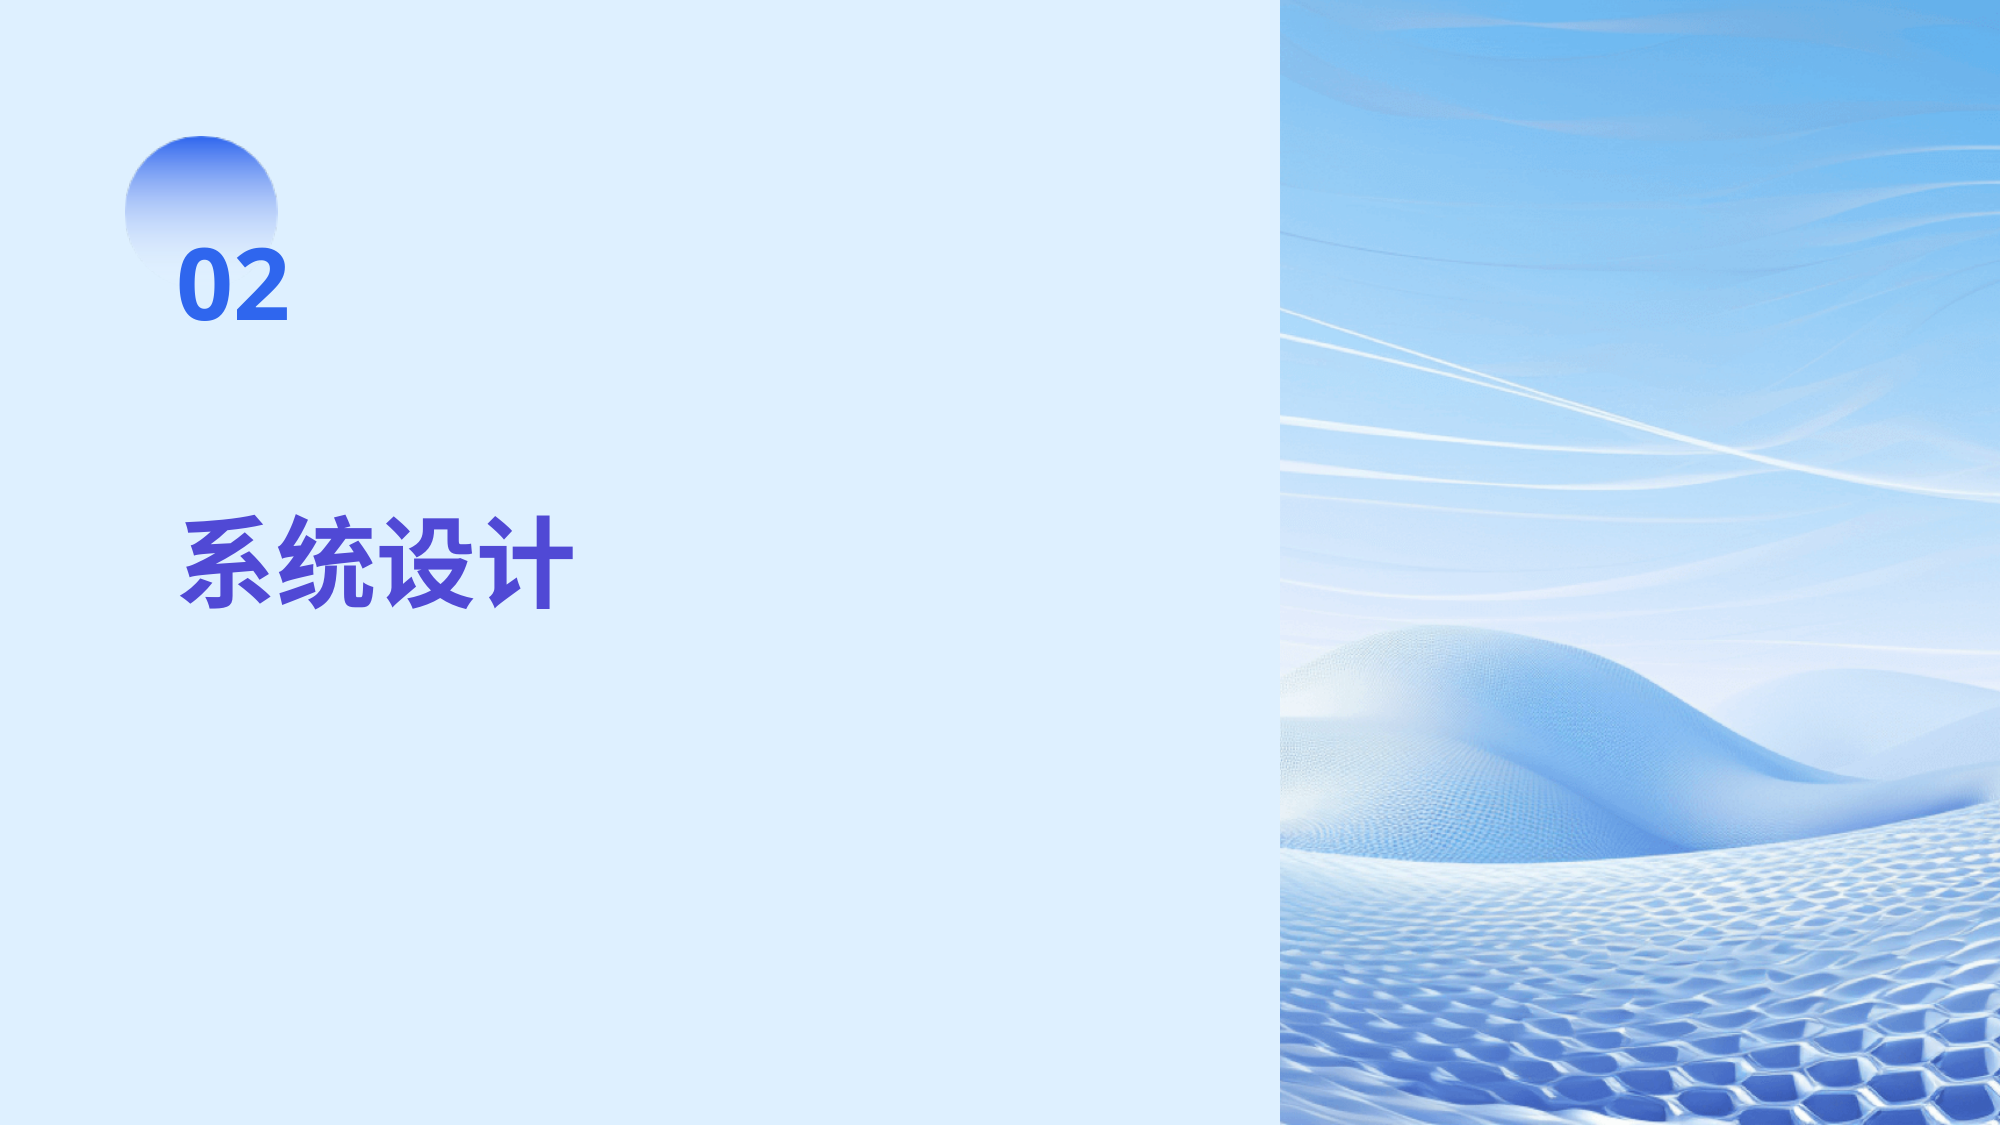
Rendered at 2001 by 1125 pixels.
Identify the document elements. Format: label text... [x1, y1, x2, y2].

picture [1279, 0, 2000, 1125]
picture [125, 136, 278, 289]
text_box 02 [160, 151, 1111, 350]
text_box 系统设计 [160, 431, 1111, 629]
